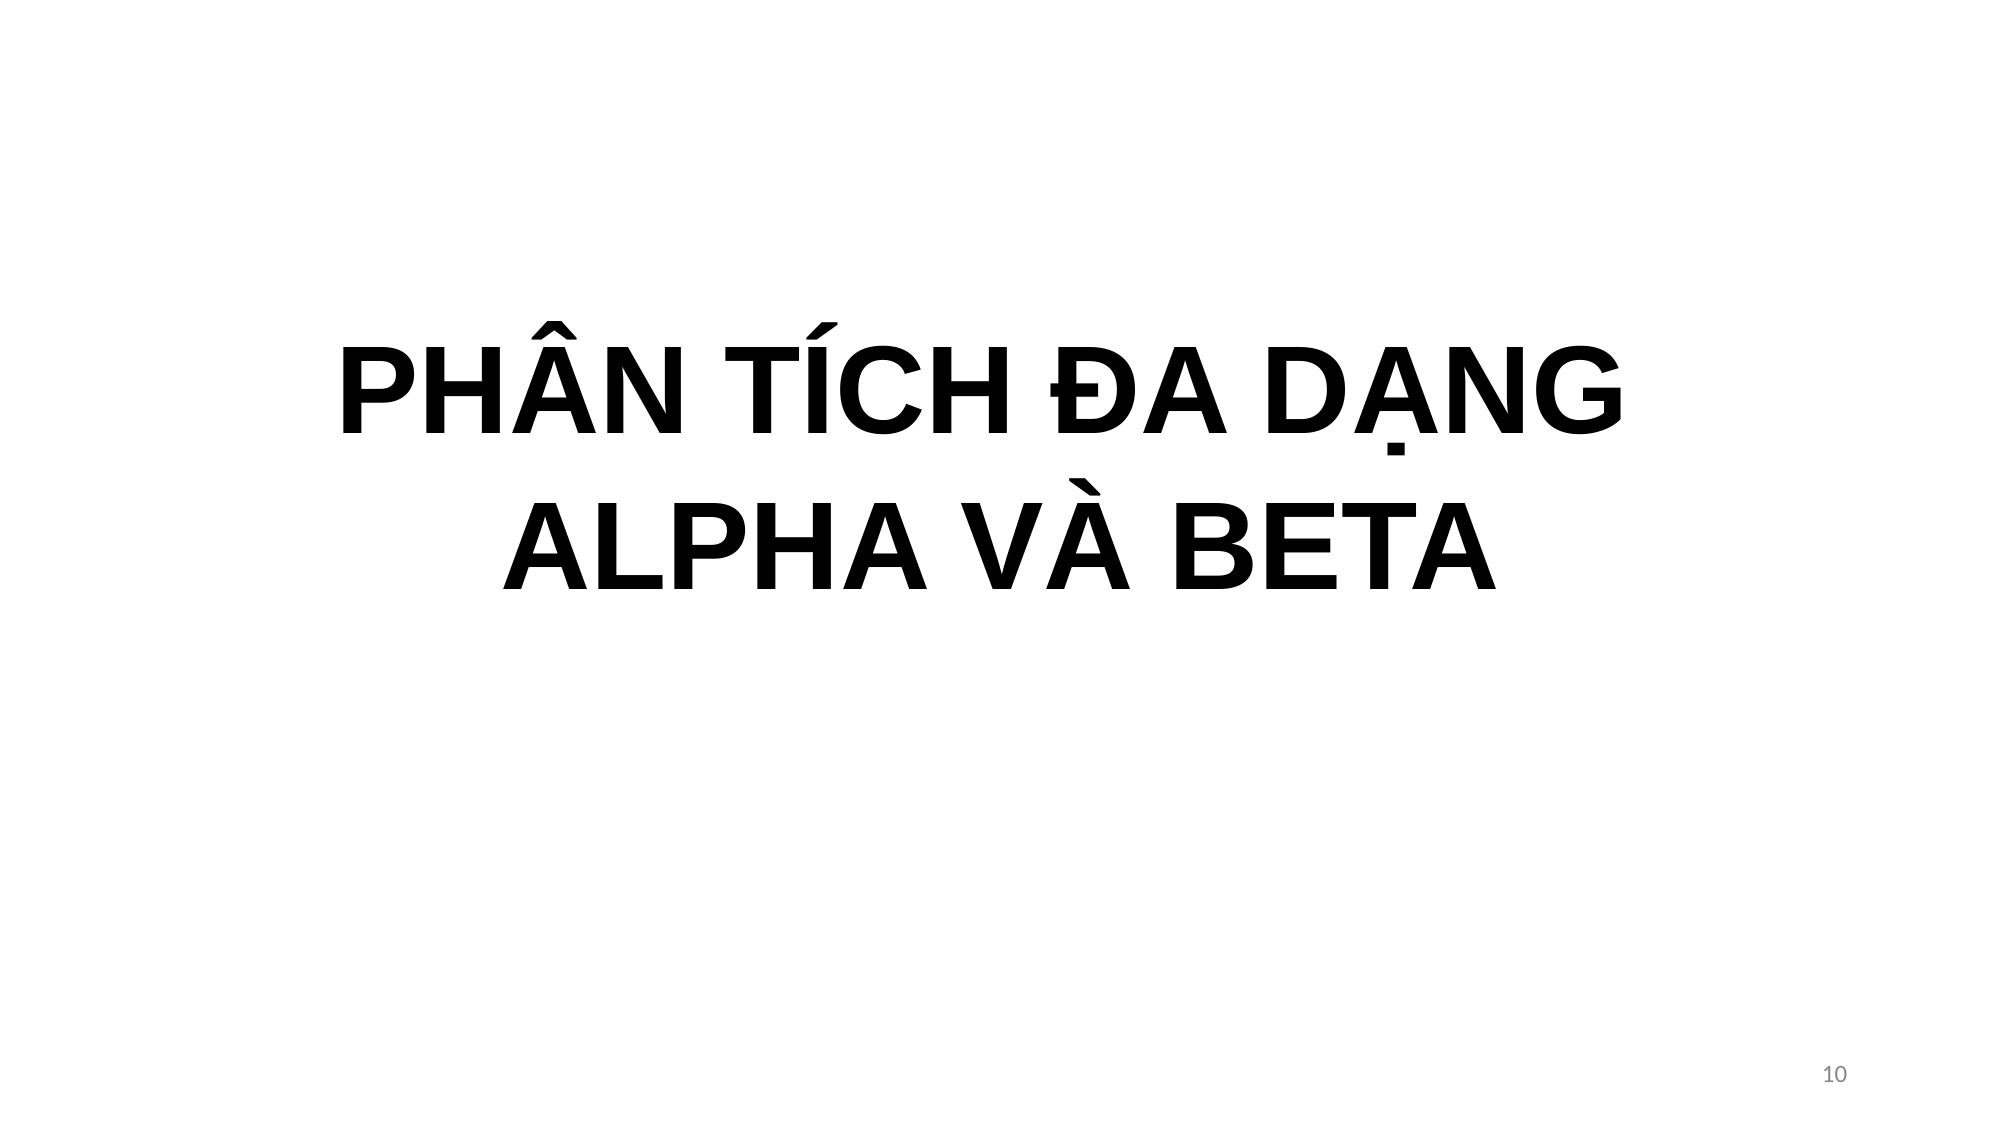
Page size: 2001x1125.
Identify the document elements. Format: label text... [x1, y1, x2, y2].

slide_number ‹#› [1412, 1042, 1863, 1103]
list PHÂN TÍCH ĐA DẠNG ALPHA VÀ BETA [137, 318, 1863, 692]
